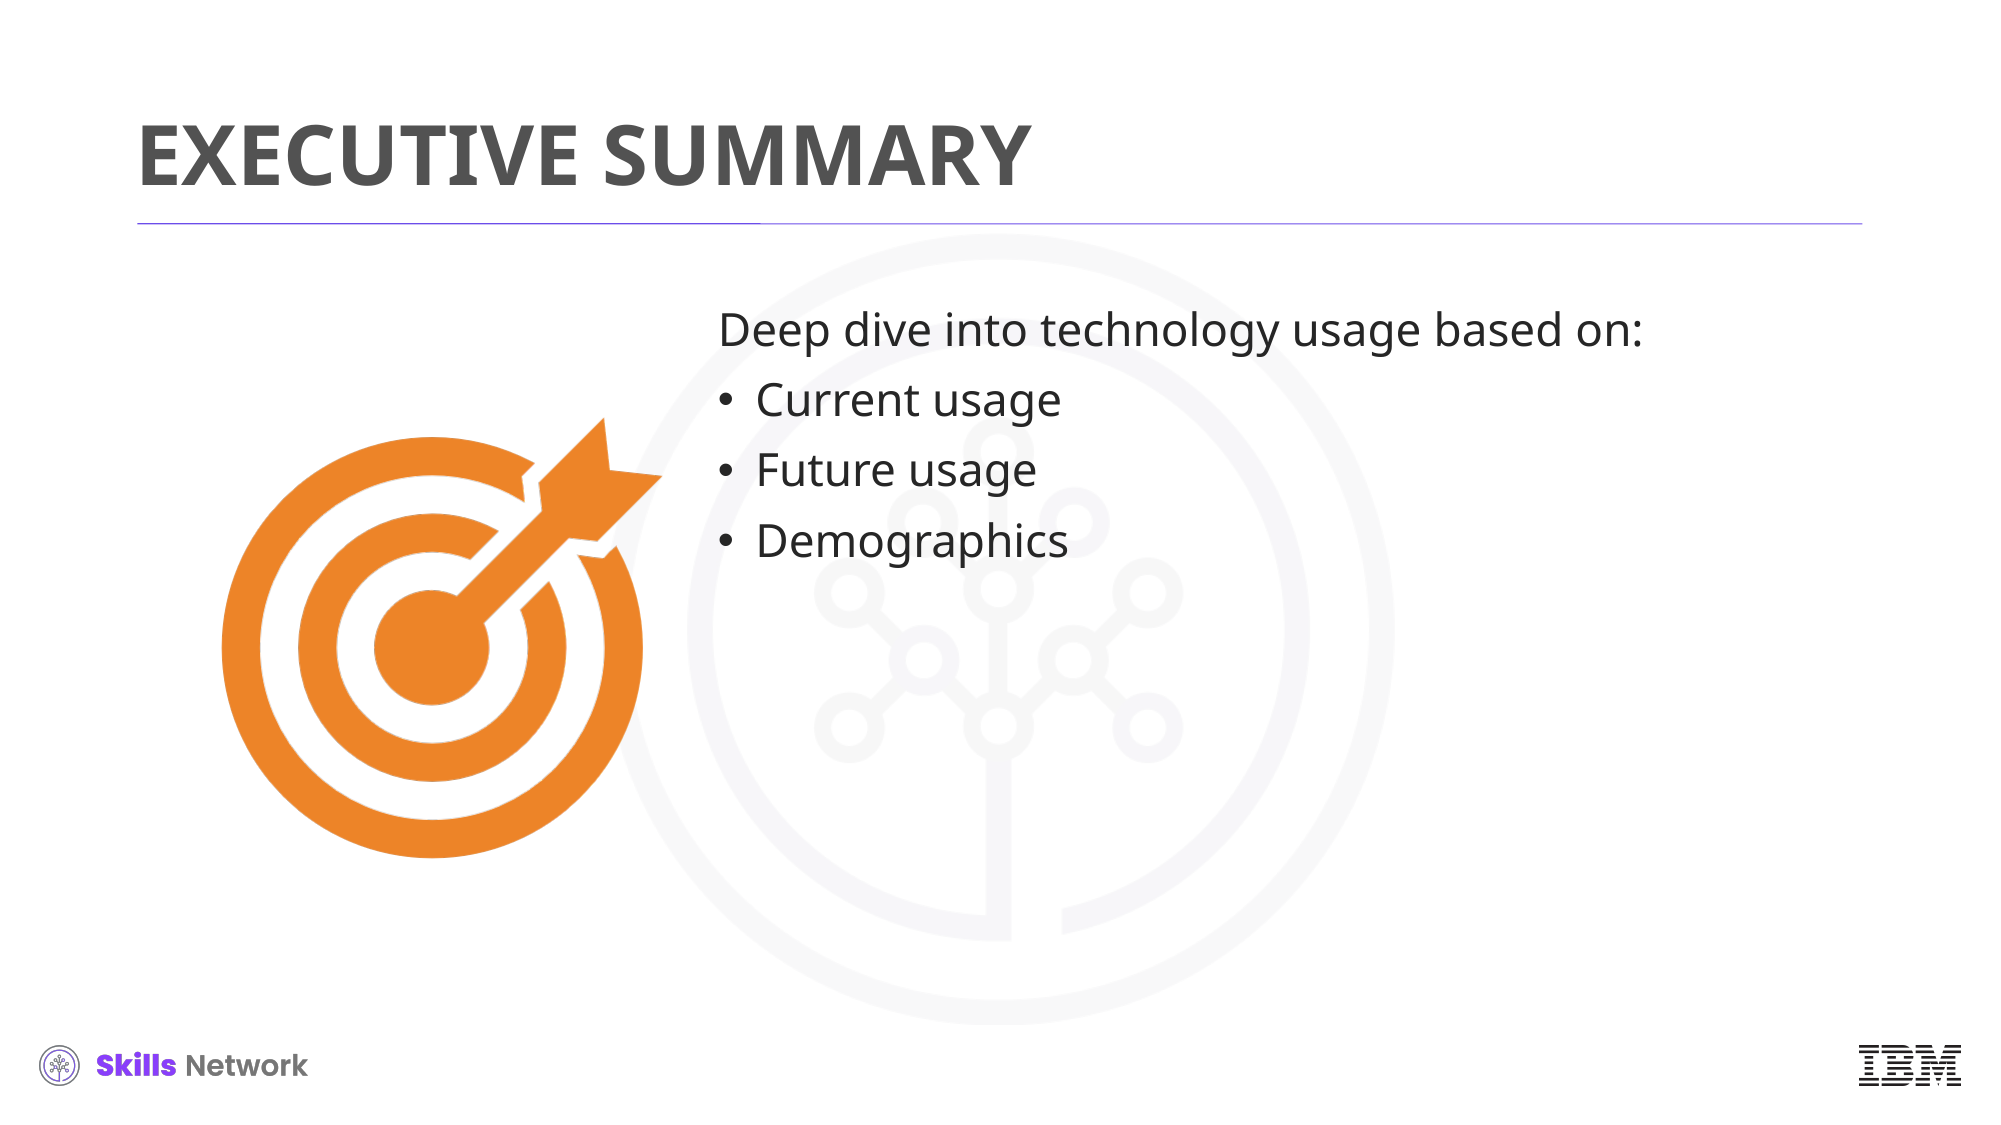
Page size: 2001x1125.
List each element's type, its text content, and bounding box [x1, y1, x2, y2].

picture [39, 1045, 308, 1086]
picture [1859, 1045, 1961, 1086]
picture [178, 377, 703, 902]
text_box Deep dive into technology usage based on: Current usage Future usage Demographics [702, 299, 1863, 1032]
title EXECUTIVE SUMMARY [120, 50, 1526, 268]
